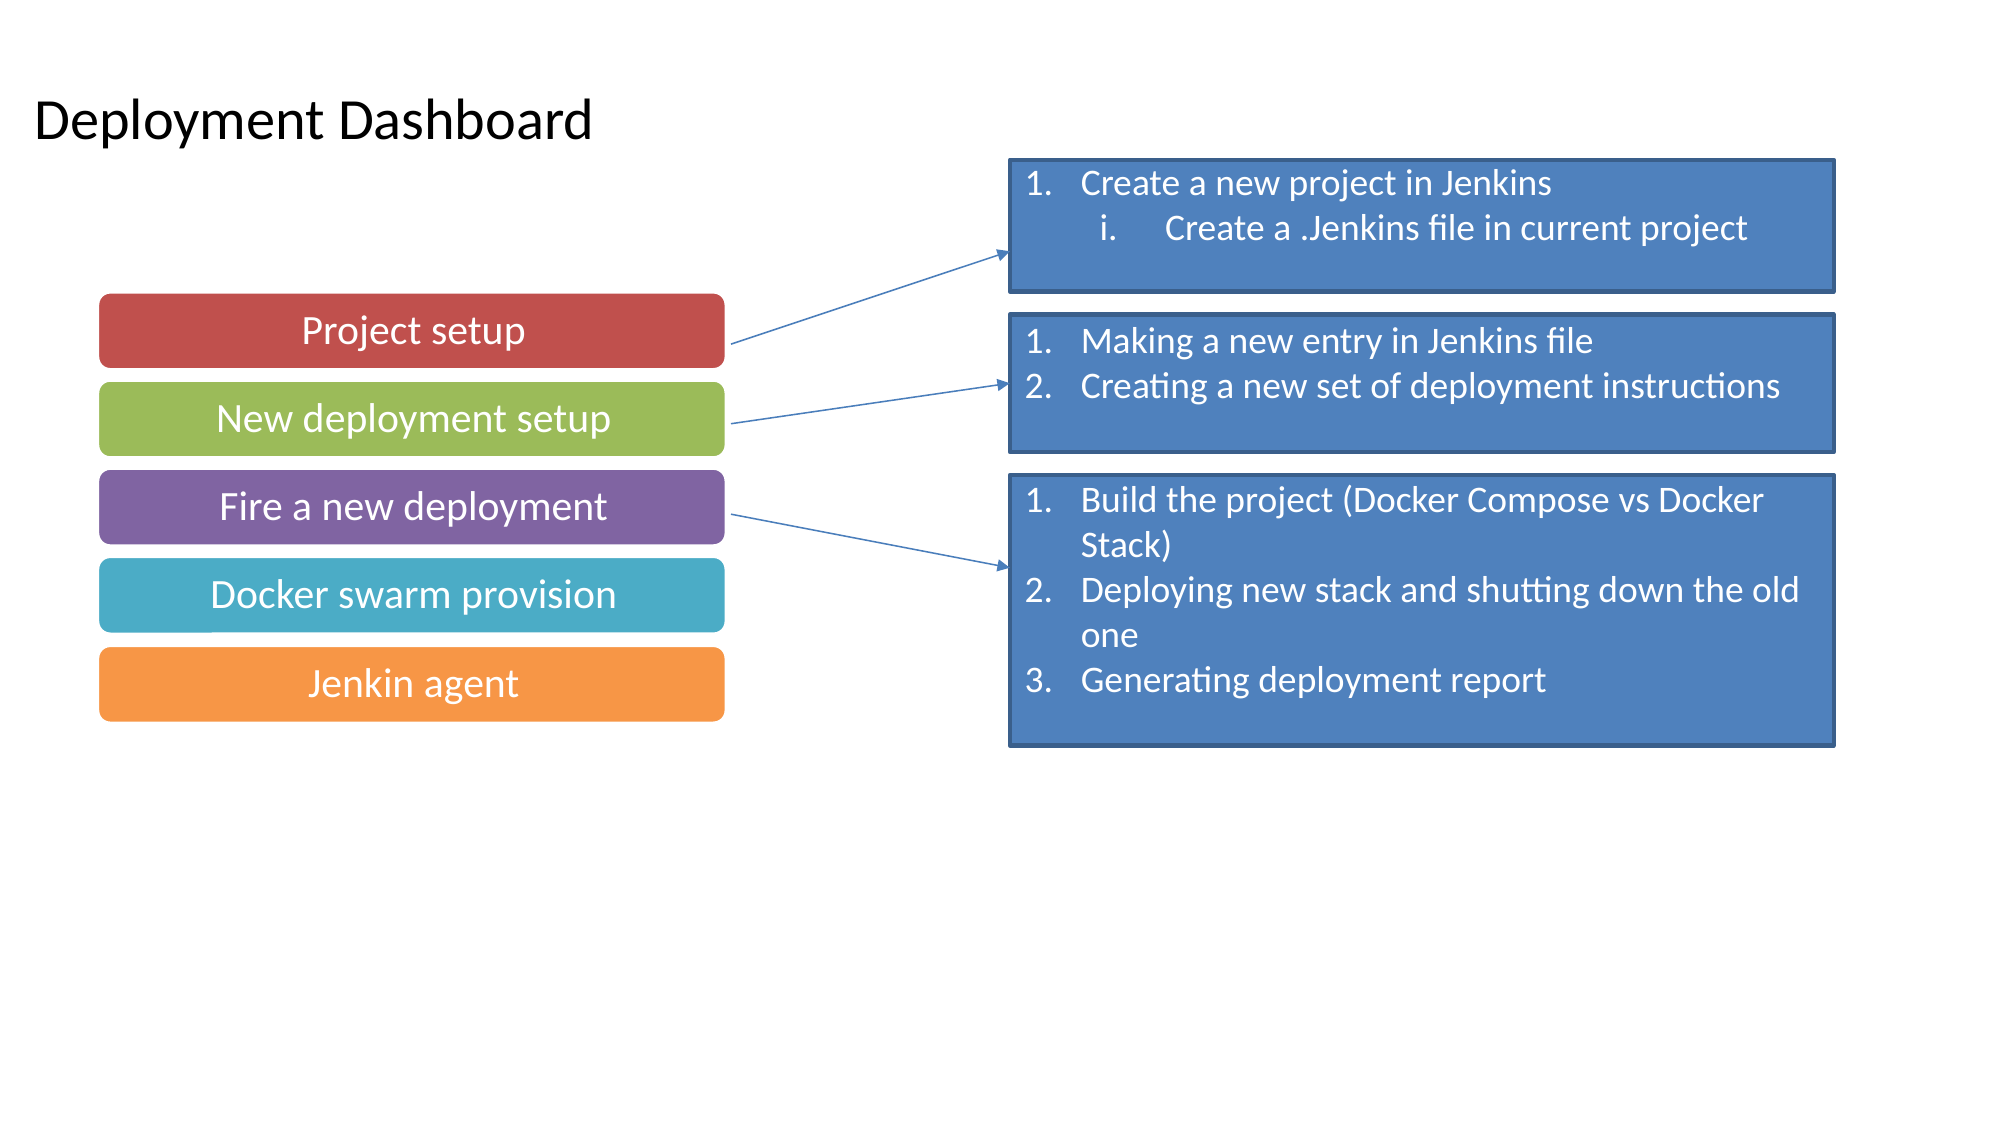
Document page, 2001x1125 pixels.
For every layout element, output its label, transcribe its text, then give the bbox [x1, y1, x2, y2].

text_box [730, 249, 1010, 345]
text_box Create a new project in Jenkins Create a .Jenkins file in current project [1008, 158, 1836, 294]
text_box Fire a new deployment [95, 465, 729, 549]
text_box [730, 513, 1010, 572]
text_box Making a new entry in Jenkins file Creating a new set of deployment instructions [1008, 312, 1836, 454]
text_box [730, 378, 1010, 425]
text_box Jenkin agent [95, 642, 729, 726]
text_box Deployment Dashboard [19, 73, 1043, 159]
text_box New deployment setup [95, 377, 729, 461]
text_box Build the project (Docker Compose vs Docker Stack) Deploying new stack and shutting down the old one Generating deployment report [1008, 473, 1836, 748]
text_box Project setup [95, 289, 729, 373]
text_box Docker swarm provision [95, 553, 729, 637]
